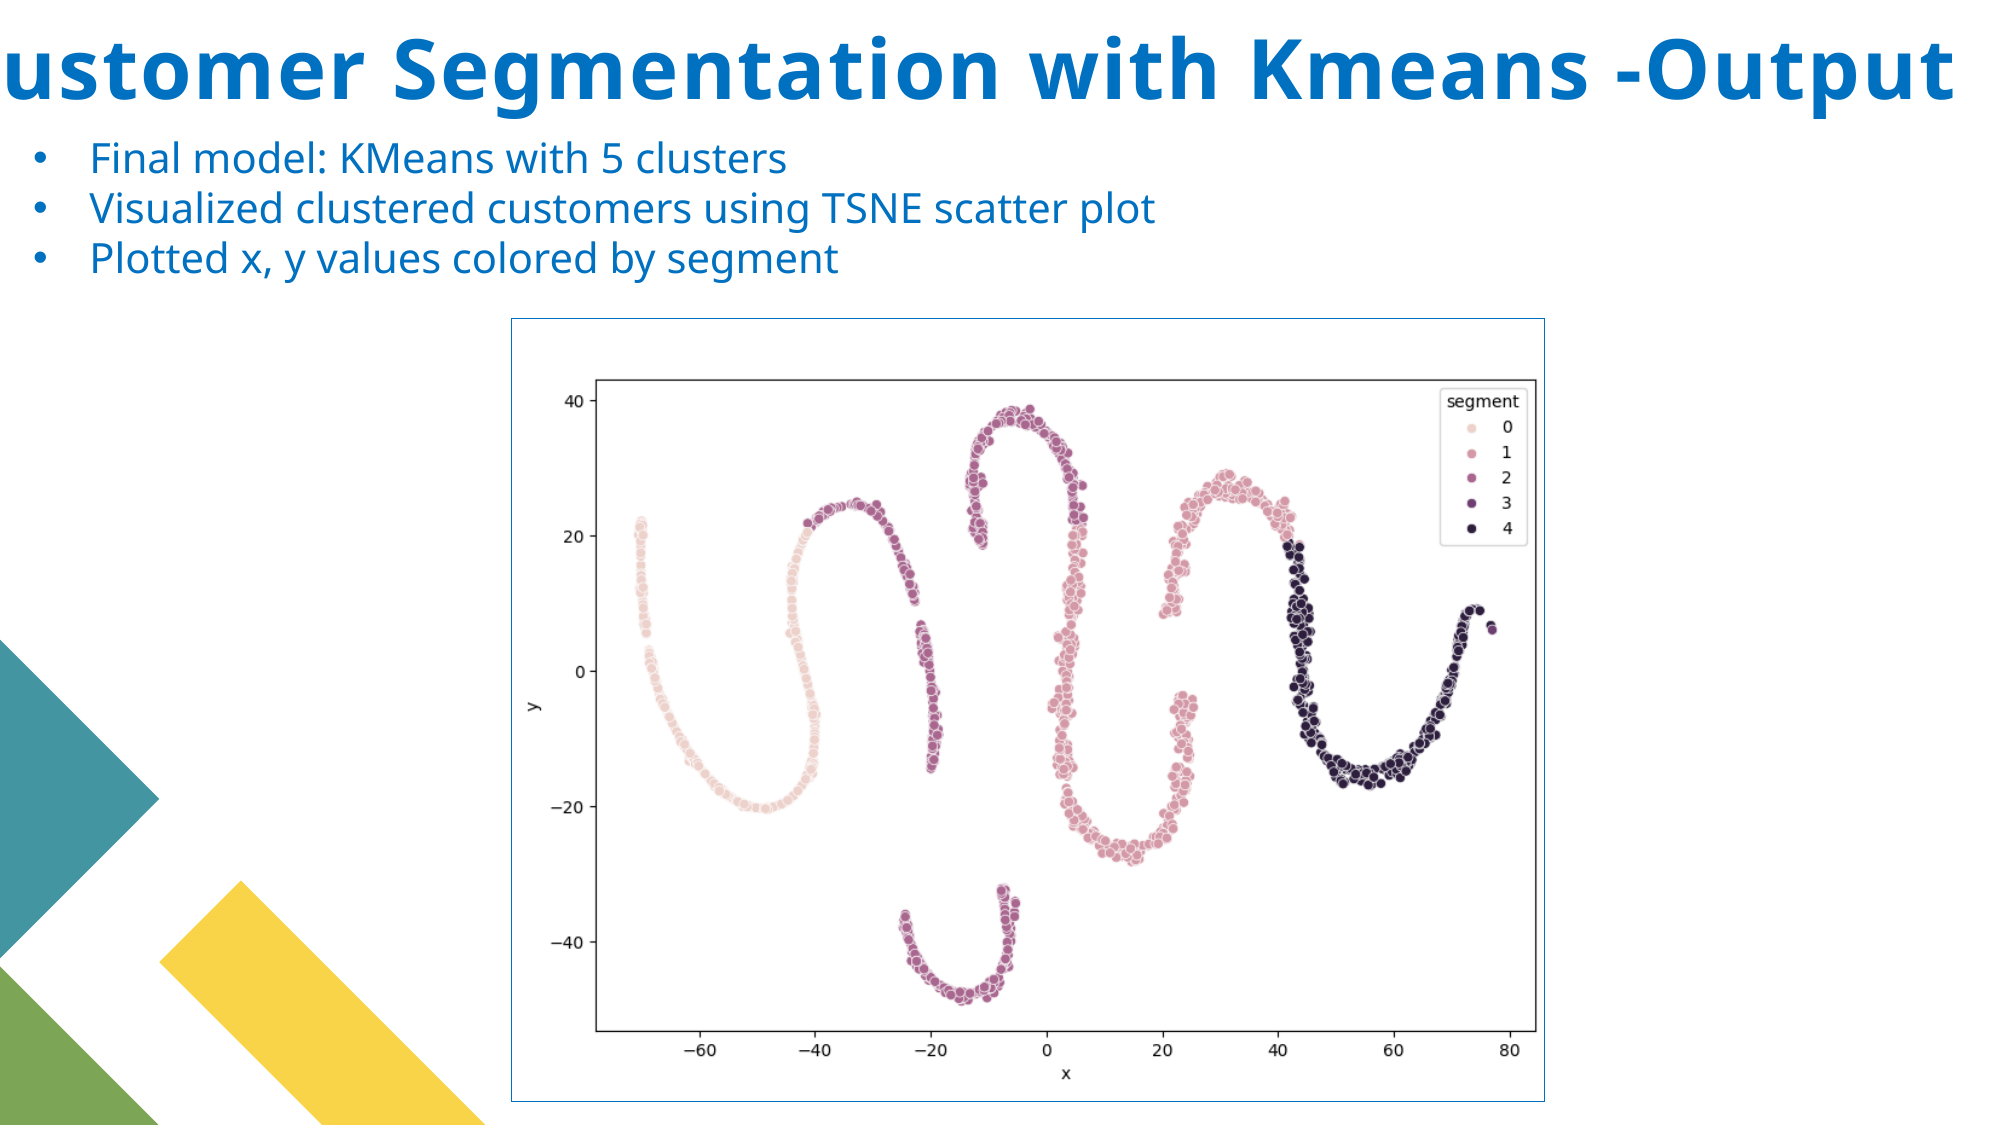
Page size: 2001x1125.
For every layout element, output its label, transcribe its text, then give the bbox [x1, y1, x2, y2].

text_box Customer Segmentation with Kmeans -Output [0, 8, 1974, 124]
text_box Final model: KMeans with 5 clusters Visualized clustered customers using TSNE scatter plot Plotted x, y values colored by segment [18, 124, 1171, 290]
picture [511, 318, 1545, 1102]
